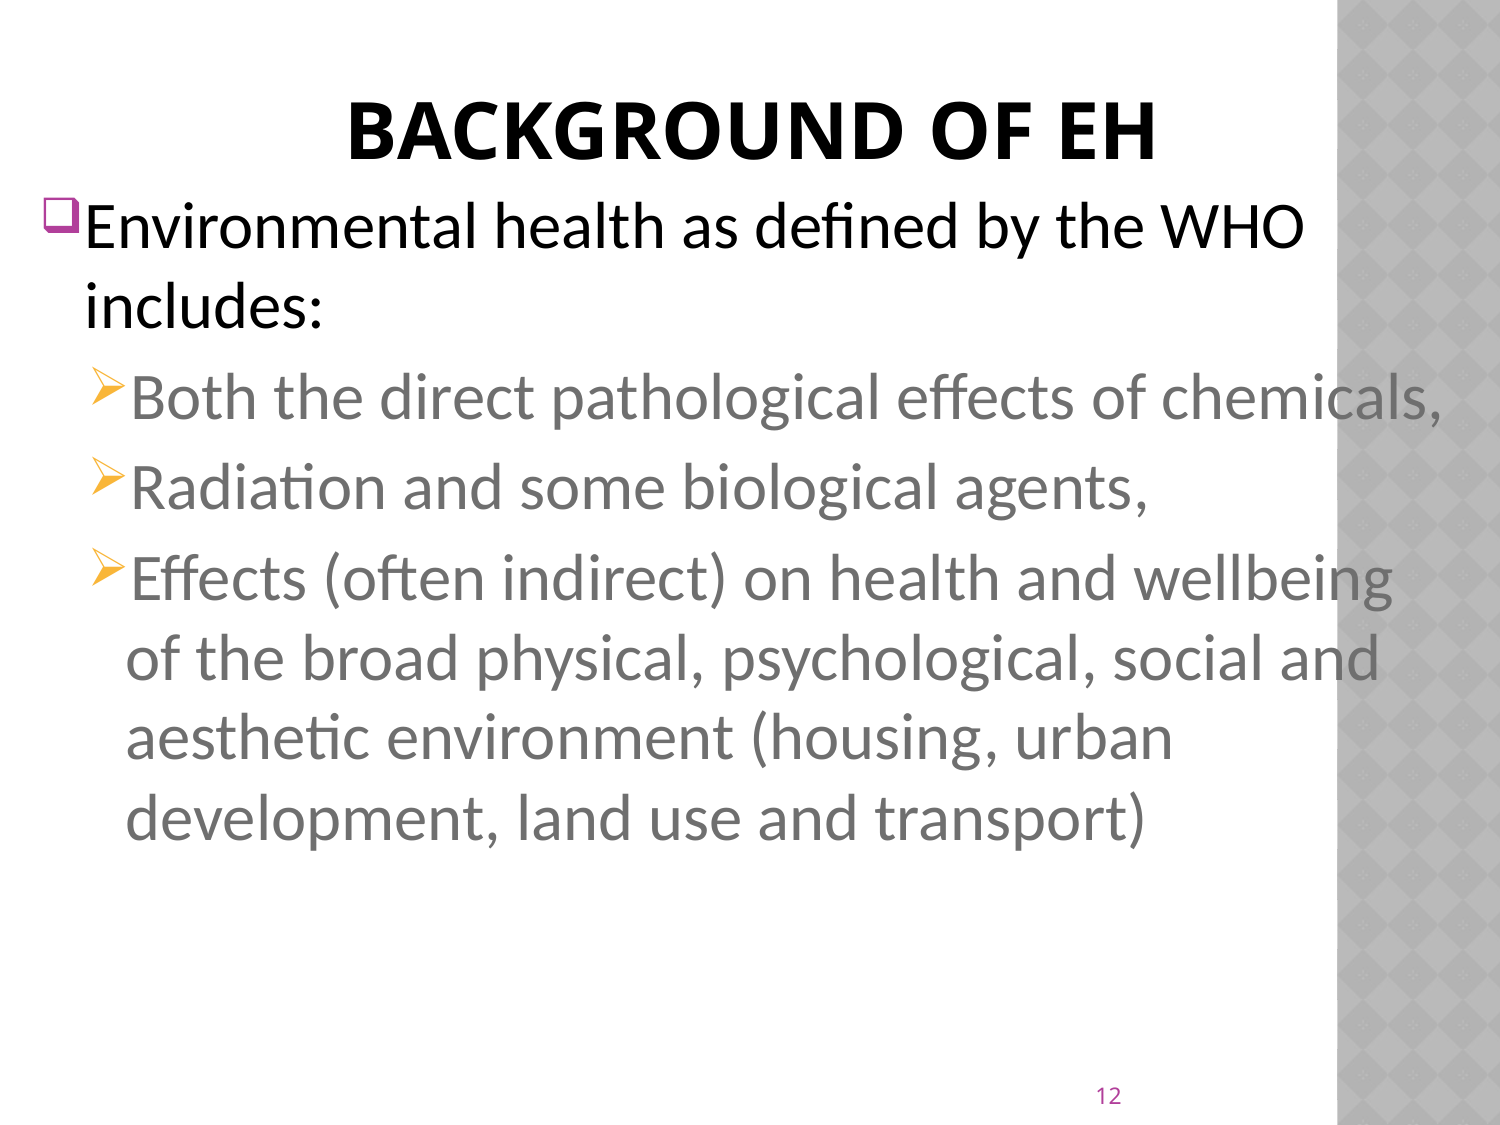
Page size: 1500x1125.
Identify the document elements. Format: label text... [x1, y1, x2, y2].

title Background of EH [75, 45, 1430, 174]
slide_number 12 [1025, 1075, 1122, 1113]
list Environmental health as defined by the WHO includes: Both the direct pathological effects of chemicals, Radiation and some biological agents, Effects (often indirect) on health and wellbeing of the broad physical, psychological, social and aesthetic environment (housing, urban development, land use and transport) [24, 174, 1463, 1075]
